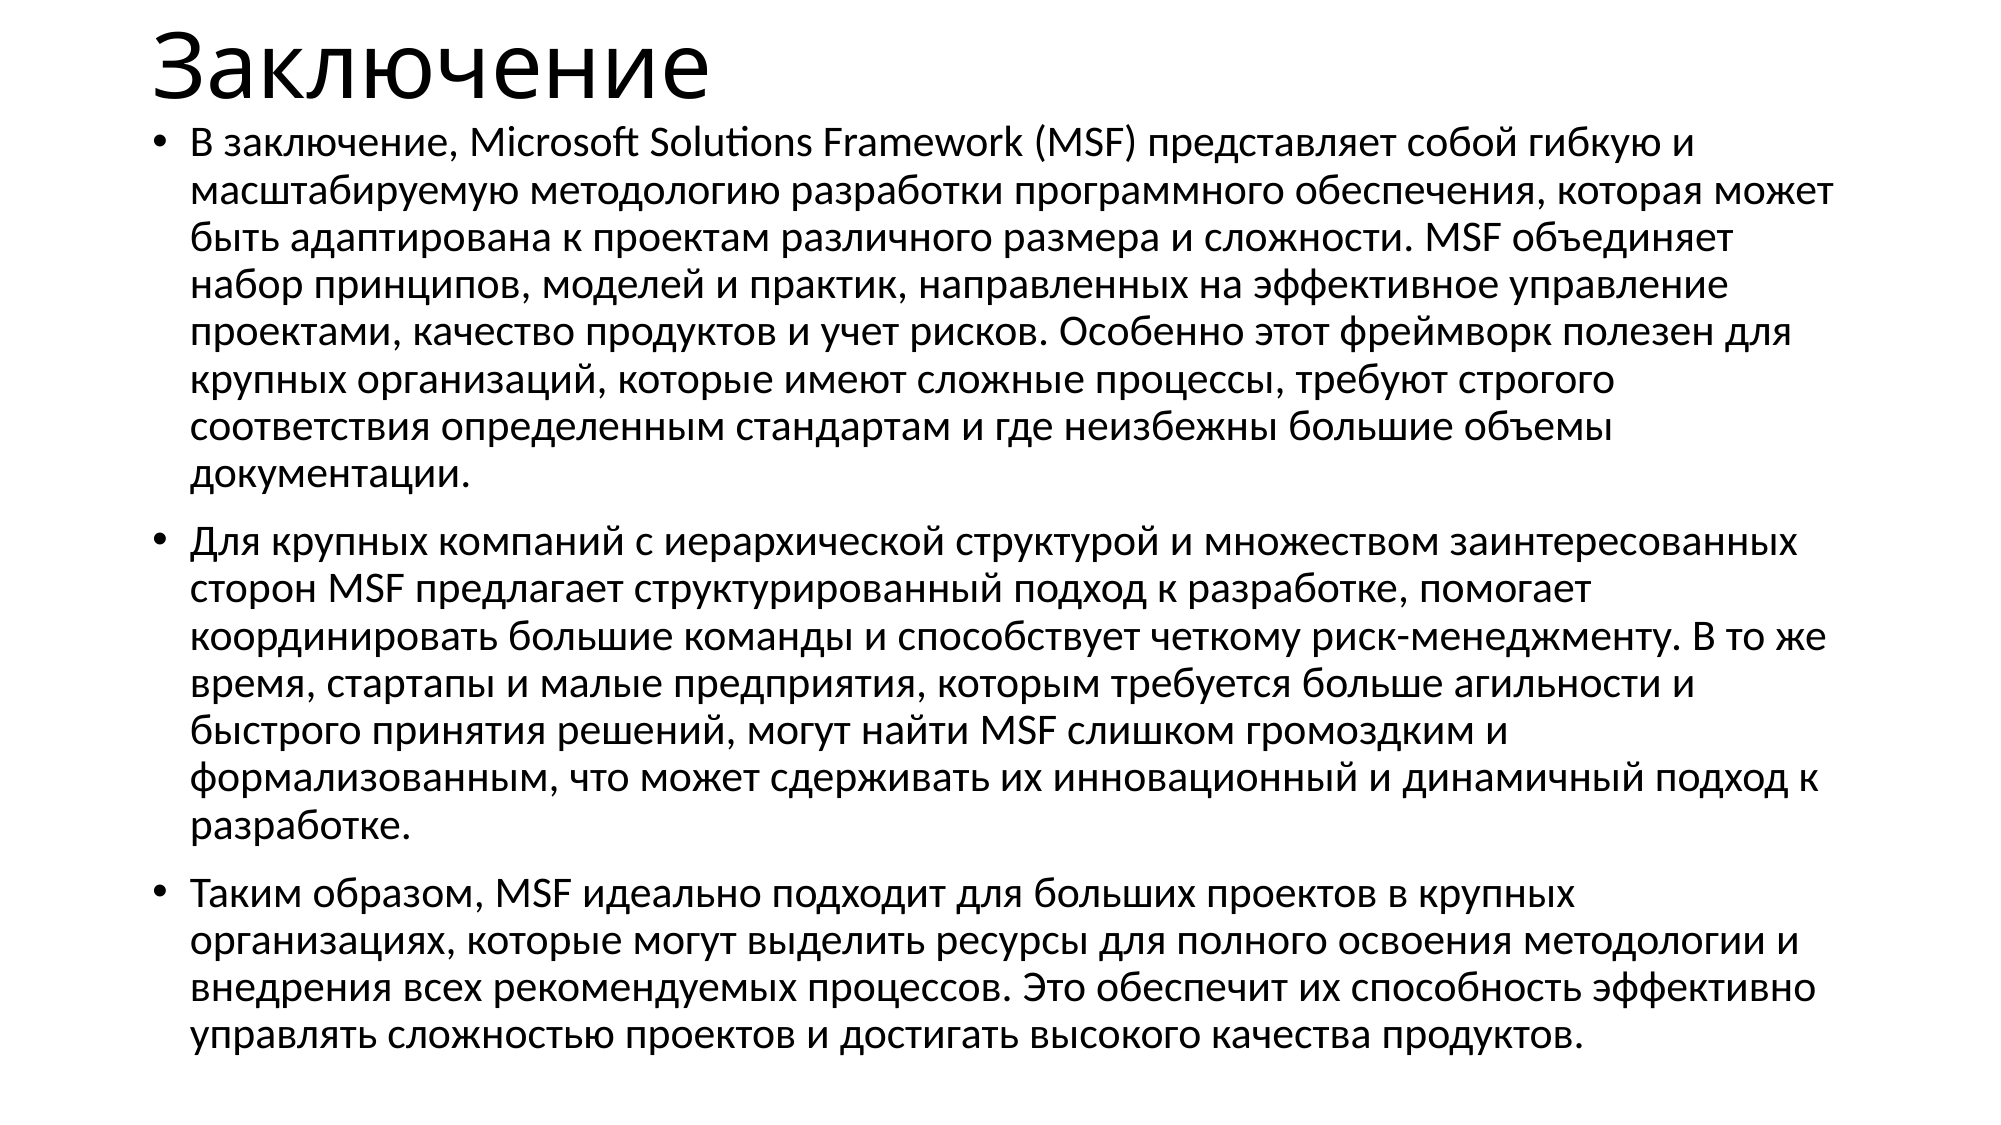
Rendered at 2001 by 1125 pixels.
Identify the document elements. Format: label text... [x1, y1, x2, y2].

list В заключение, Microsoft Solutions Framework (MSF) представляет собой гибкую и масштабируемую методологию разработки программного обеспечения, которая может быть адаптирована к проектам различного размера и сложности. MSF объединяет набор принципов, моделей и практик, направленных на эффективное управление проектами, качество продуктов и учет рисков. Особенно этот фреймворк полезен для крупных организаций, которые имеют сложные процессы, требуют строгого соответствия определенным стандартам и где неизбежны большие объемы документации. Для крупных компаний с иерархической структурой и множеством заинтересованных сторон MSF предлагает структурированный подход к разработке, помогает координировать большие команды и способствует четкому риск-менеджменту. В то же время, стартапы и малые предприятия, которым требуется больше агильности и быстрого принятия решений, могут найти MSF слишком громоздким и формализованным, что может сдерживать их инновационный и динамичный подход к разработке. Таким образом, MSF идеально подходит для больших проектов в крупных организациях, которые могут выделить ресурсы для полного освоения методологии и внедрения всех рекомендуемых процессов. Это обеспечит их способность эффективно управлять сложностью проектов и достигать высокого качества продуктов. [137, 111, 1863, 826]
title Заключение [137, 0, 1863, 111]
